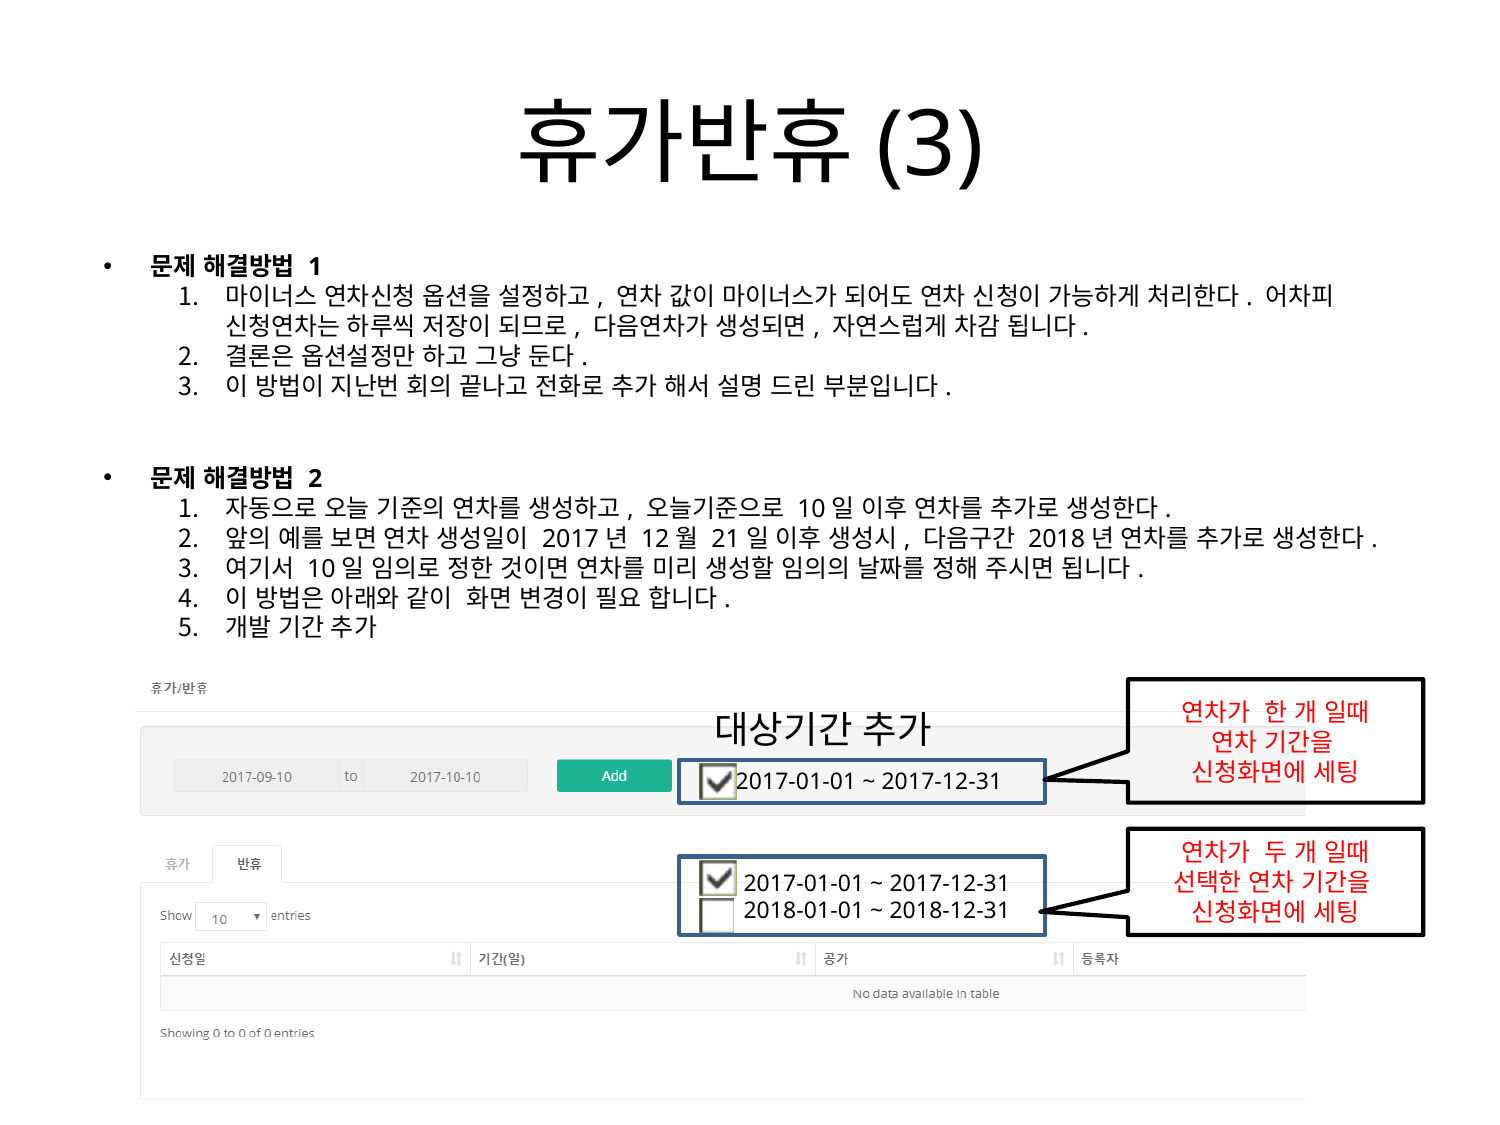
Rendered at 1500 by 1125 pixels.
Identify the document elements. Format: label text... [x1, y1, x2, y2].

text_box 문제 해결방법 2 자동으로 오늘 기준의 연차를 생성하고, 오늘기준으로 10일 이후 연차를 추가로 생성한다. 앞의 예를 보면 연차 생성일이 2017년 12월 21일 이후 생성시, 다음구간 2018년 연차를 추가로 생성한다. 여기서 10일 임의로 정한 것이면 연차를 미리 생성할 임의의 날짜를 정해 주시면 됩니다. 이 방법은 아래와 같이 화면 변경이 필요 합니다. 개발 기간 추가 [88, 454, 1436, 650]
picture [135, 667, 1306, 1107]
text_box 연차가 한 개 일때 연차 기간을 신청화면에 세팅 [1310, 677, 1426, 805]
text_box 문제 해결방법 1 마이너스 연차신청 옵션을 설정하고, 연차 값이 마이너스가 되어도 연차 신청이 가능하게 처리한다. 어차피 신청연차는 하루씩 저장이 되므로, 다음연차가 생성되면, 자연스럽게 차감 됩니다. 결론은 옵션설정만 하고 그냥 둔다. 이 방법이 지난번 회의 끝나고 전화로 추가 해서 설명 드린 부분입니다. [88, 243, 1436, 438]
title 휴가반휴(3) [75, 45, 1425, 233]
text_box 연차가 두 개 일때 선택한 연차 기간을 신청화면에 세팅 [1310, 826, 1426, 938]
